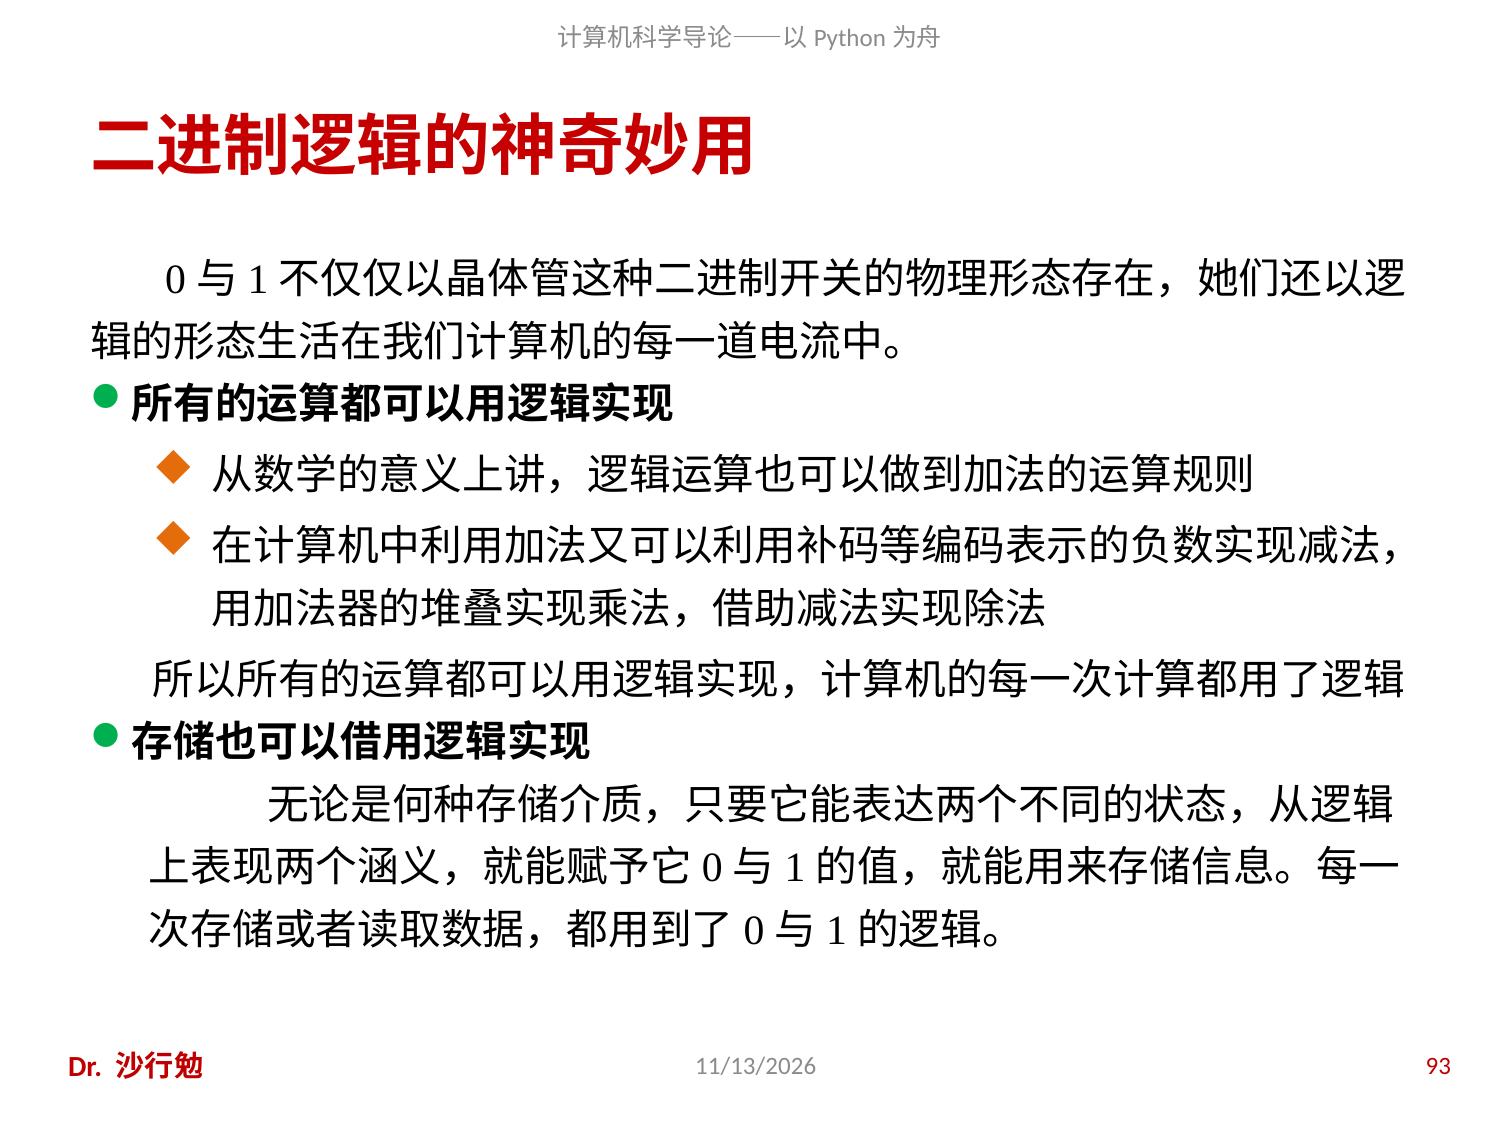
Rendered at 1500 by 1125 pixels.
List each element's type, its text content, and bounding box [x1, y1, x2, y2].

list 0与1不仅仅以晶体管这种二进制开关的物理形态存在，她们还以逻辑的形态生活在我们计算机的每一道电流中。 所有的运算都可以用逻辑实现 从数学的意义上讲，逻辑运算也可以做到加法的运算规则 在计算机中利用加法又可以利用补码等编码表示的负数实现减法，用加法器的堆叠实现乘法，借助减法实现除法 所以所有的运算都可以用逻辑实现，计算机的每一次计算都用了逻辑 存储也可以借用逻辑实现 无论是何种存储介质，只要它能表达两个不同的状态，从逻辑上表现两个涵义，就能赋予它0与1的值，就能用来存储信息。每一次存储或者读取数据，都用到了0与1的逻辑。 [75, 231, 1425, 1005]
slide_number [501, 1035, 1010, 1095]
slide_number 93 [1116, 1035, 1467, 1095]
footer Dr. 沙行勉 [53, 1035, 386, 1095]
title 二进制逻辑的神奇妙用 [75, 90, 1425, 195]
